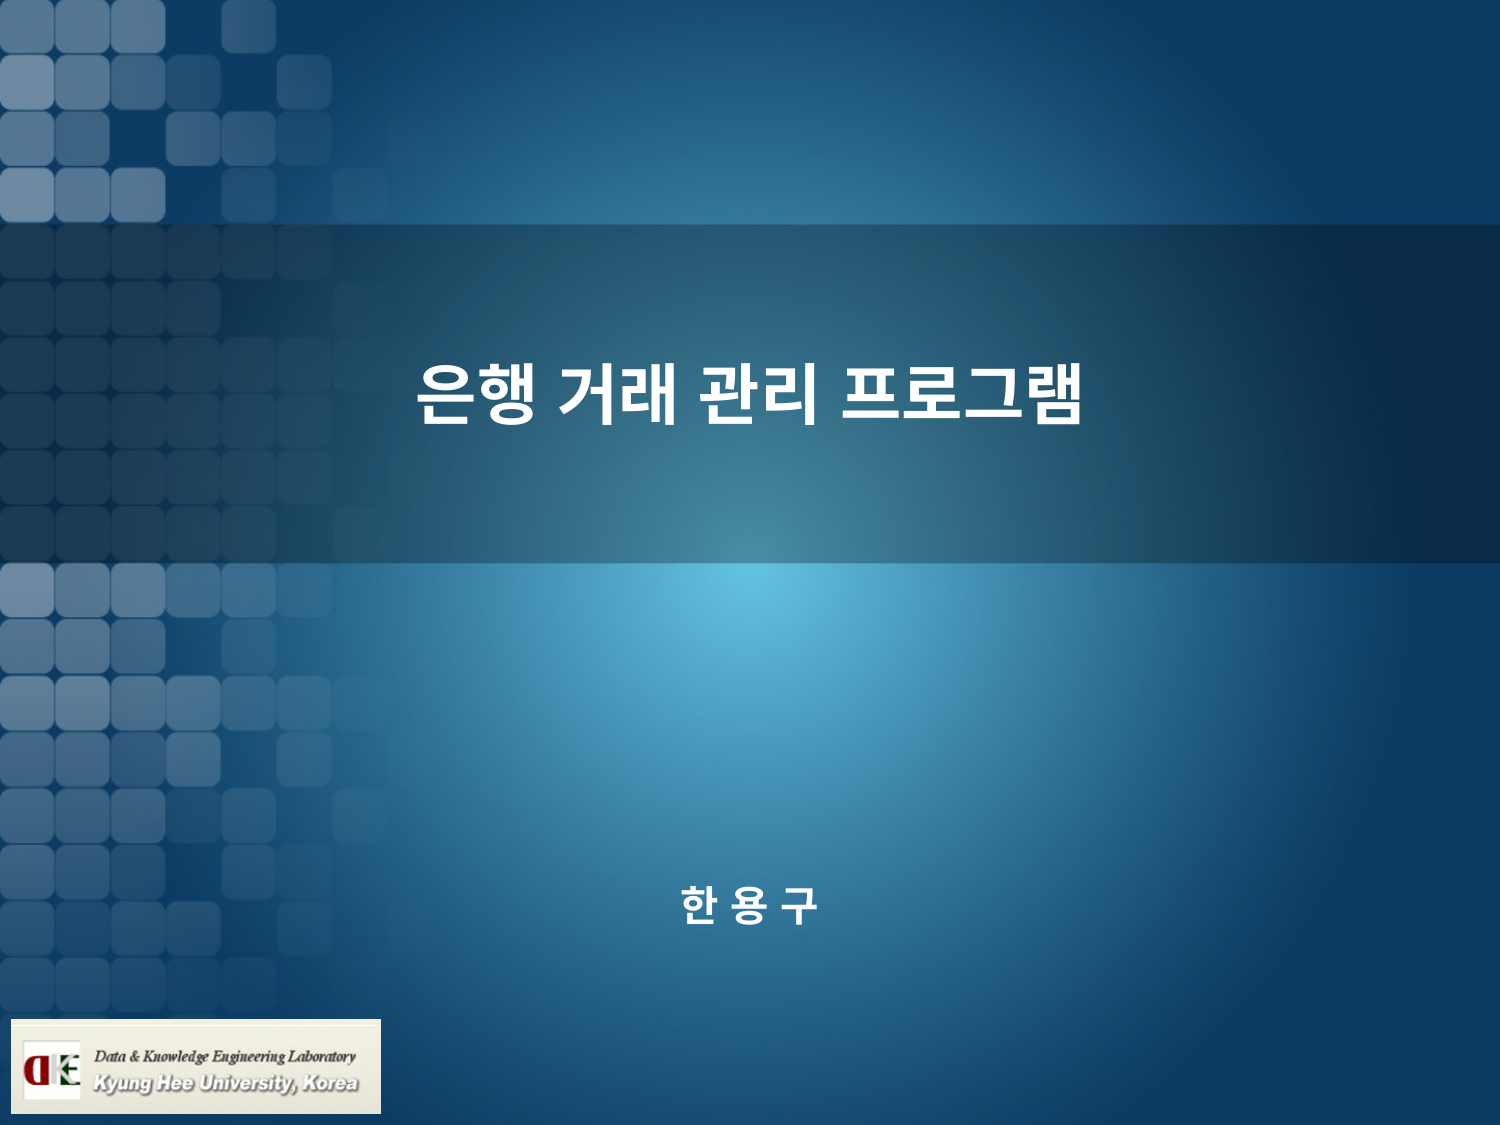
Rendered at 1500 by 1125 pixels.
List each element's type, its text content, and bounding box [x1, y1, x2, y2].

picture [0, 0, 1500, 1125]
list 한 용 구 [386, 808, 1114, 938]
title 은행 거래 관리 프로그램 [81, 292, 1422, 443]
